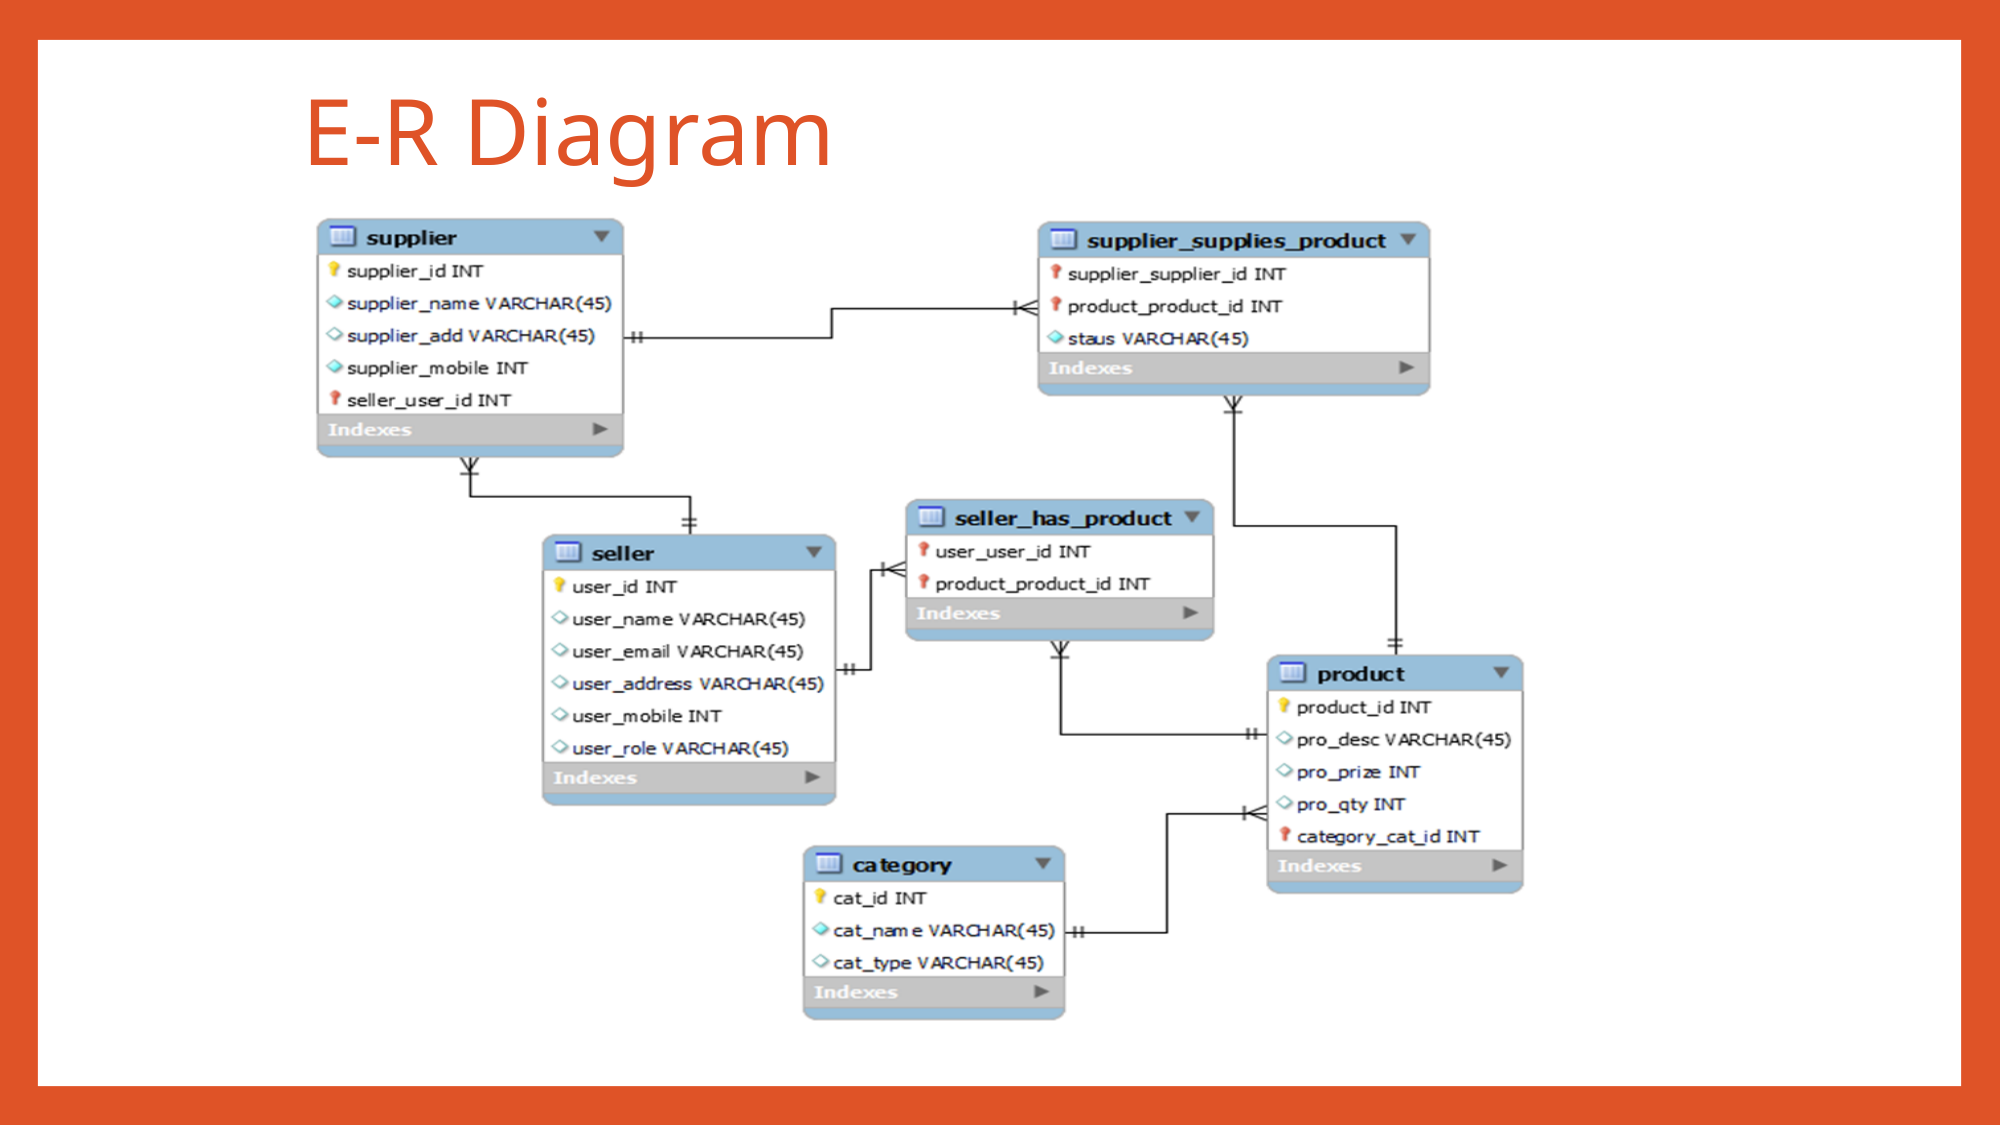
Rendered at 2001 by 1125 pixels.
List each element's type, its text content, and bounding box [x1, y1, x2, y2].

title E-R Diagram [137, 59, 1863, 212]
picture [302, 210, 1536, 1029]
